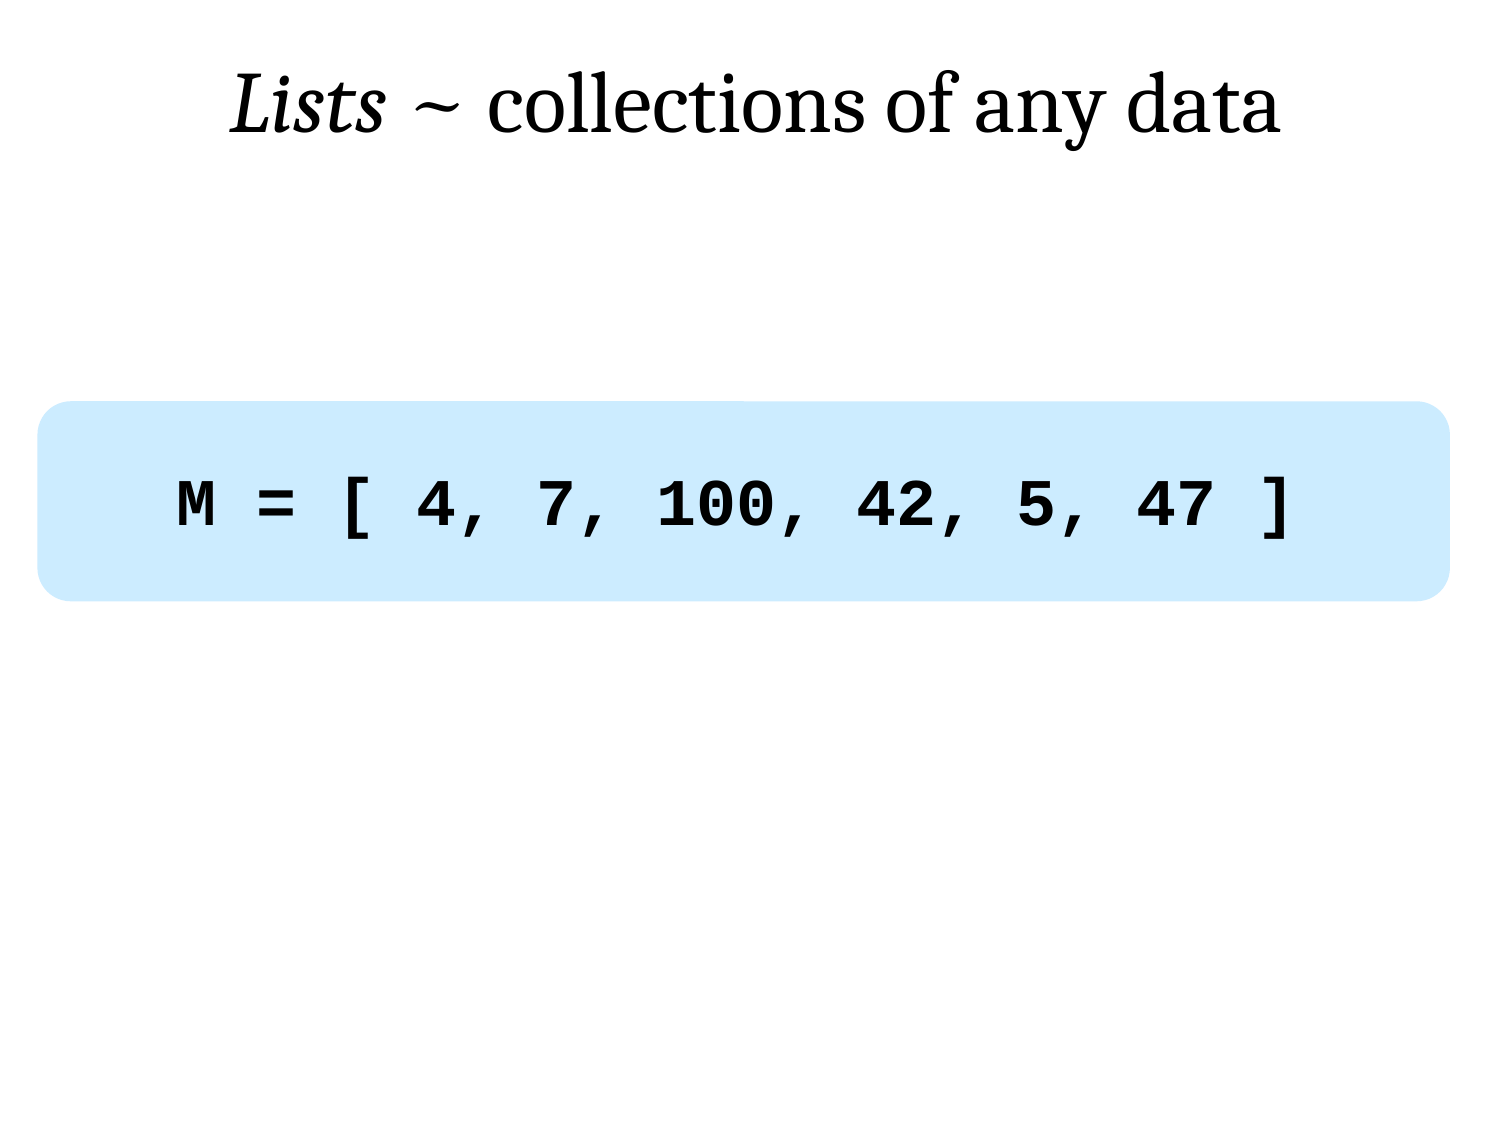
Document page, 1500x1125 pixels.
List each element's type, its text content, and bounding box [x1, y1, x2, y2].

text_box [37, 401, 1450, 451]
text_box [37, 546, 1450, 602]
text_box M = [ 4, 7, 100, 42, 5, 47 ] [37, 451, 1475, 546]
text_box Lists ~ collections of any data [174, 37, 1338, 158]
